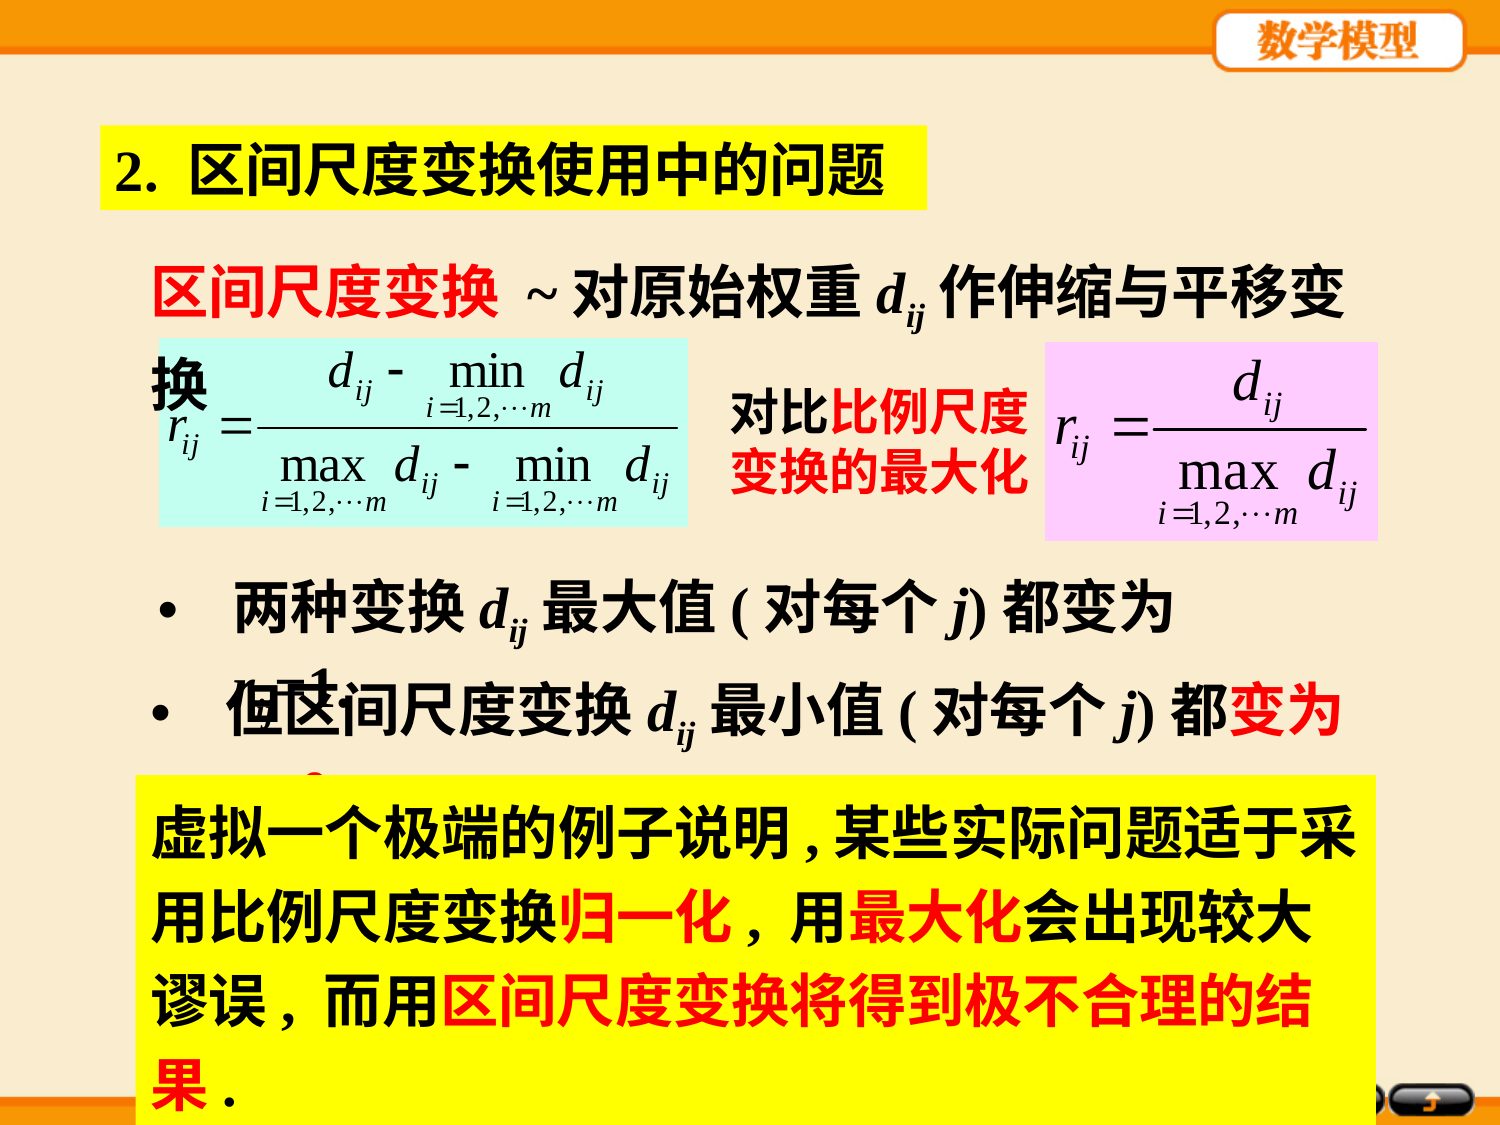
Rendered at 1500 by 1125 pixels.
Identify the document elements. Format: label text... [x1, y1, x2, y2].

text_box 虚拟一个极端的例子说明,某些实际问题适于采用比例尺度变换归一化, 用最大化会出现较大谬误, 而用区间尺度变换将得到极不合理的结果. [135, 775, 1376, 1125]
text_box 但区间尺度变换dij最小值(对每个j)都变为rij=0. [135, 665, 1400, 840]
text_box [1045, 342, 1378, 542]
picture [0, 1, 1500, 1125]
text_box 2. 区间尺度变换使用中的问题 [100, 125, 928, 211]
text_box 区间尺度变换 ~对原始权重dij作伸缩与平移变换 [135, 231, 1400, 426]
text_box 两种变换dij最大值(对每个j)都变为rij=1. [142, 562, 1287, 737]
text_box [159, 337, 689, 528]
text_box 对比比例尺度变换的最大化 [714, 373, 1040, 509]
